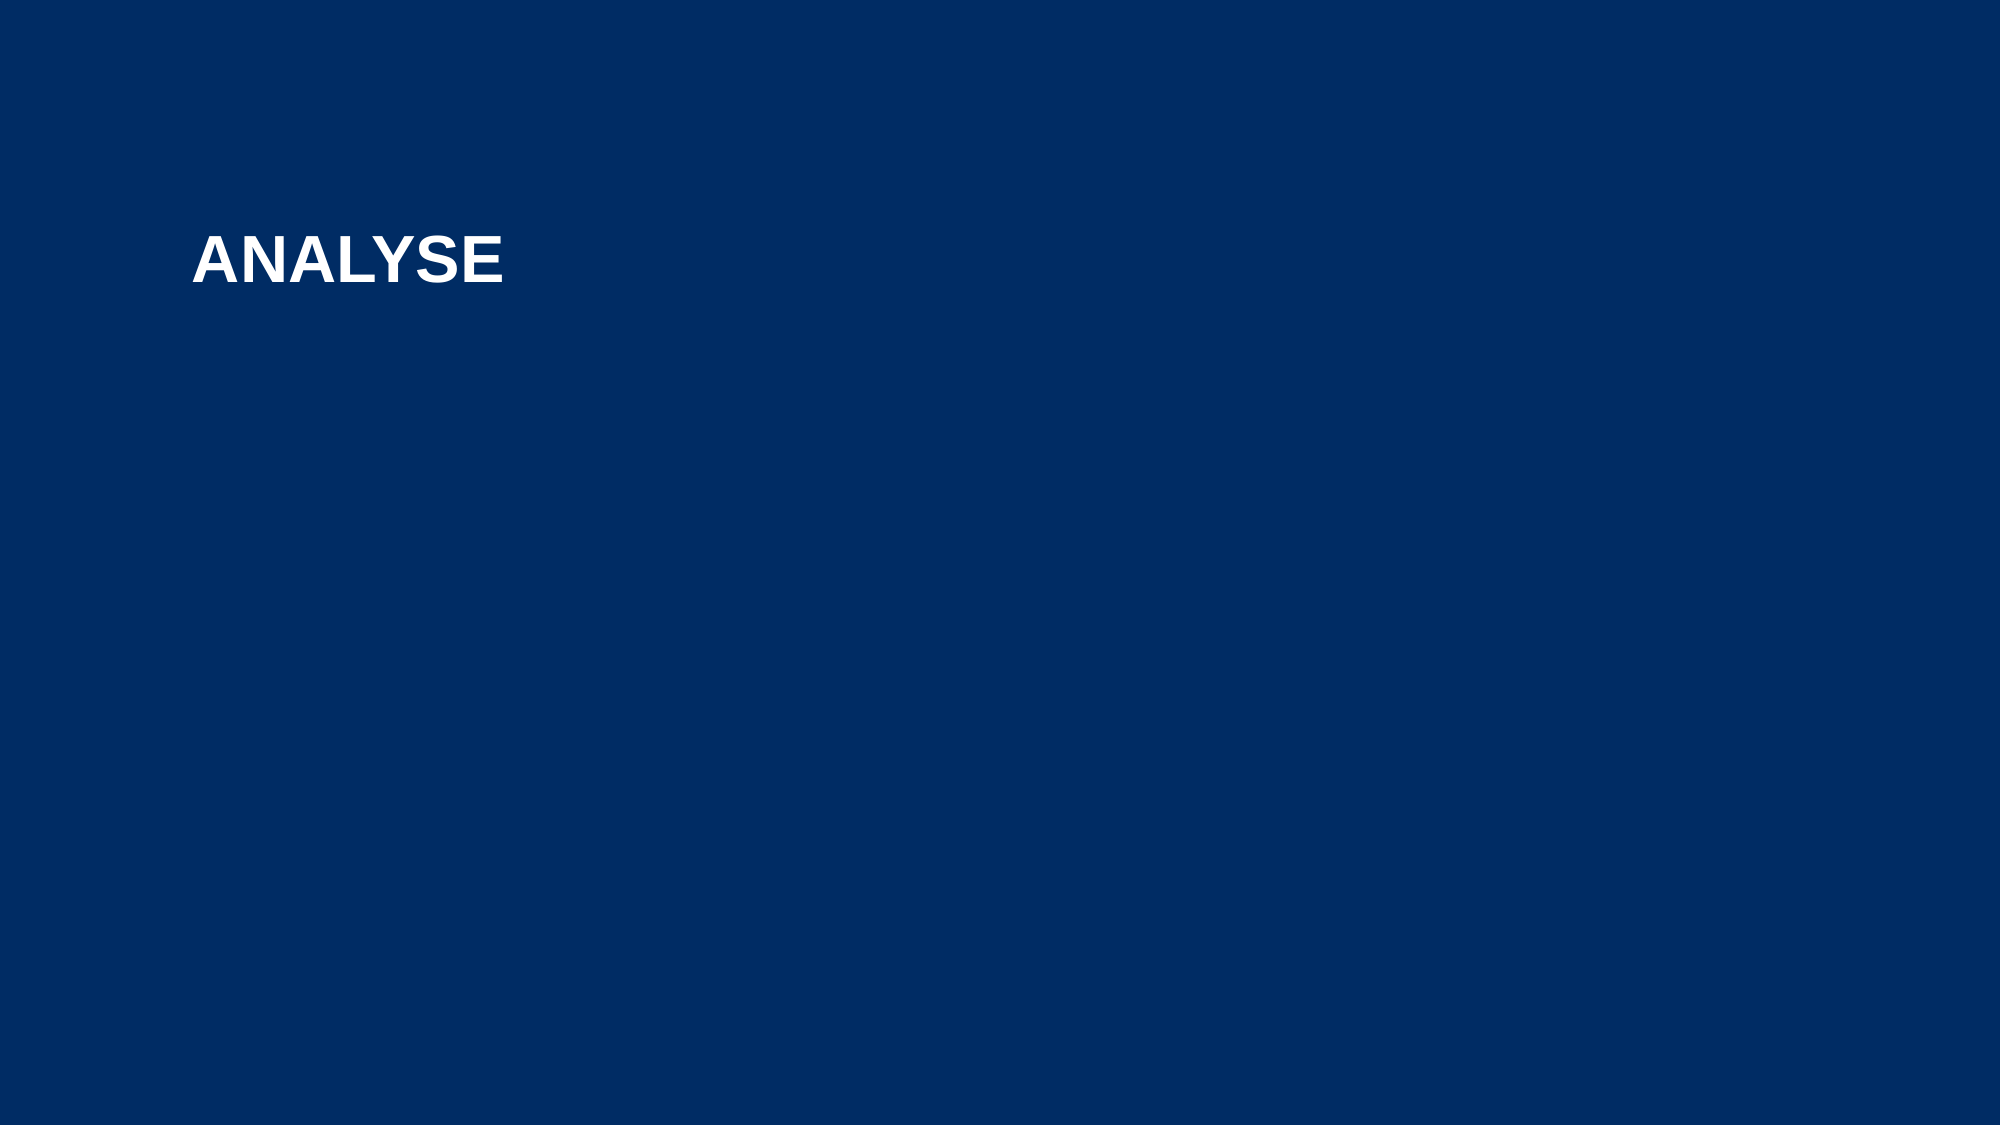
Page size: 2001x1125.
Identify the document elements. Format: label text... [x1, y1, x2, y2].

title ANALYSE [177, 208, 1236, 563]
